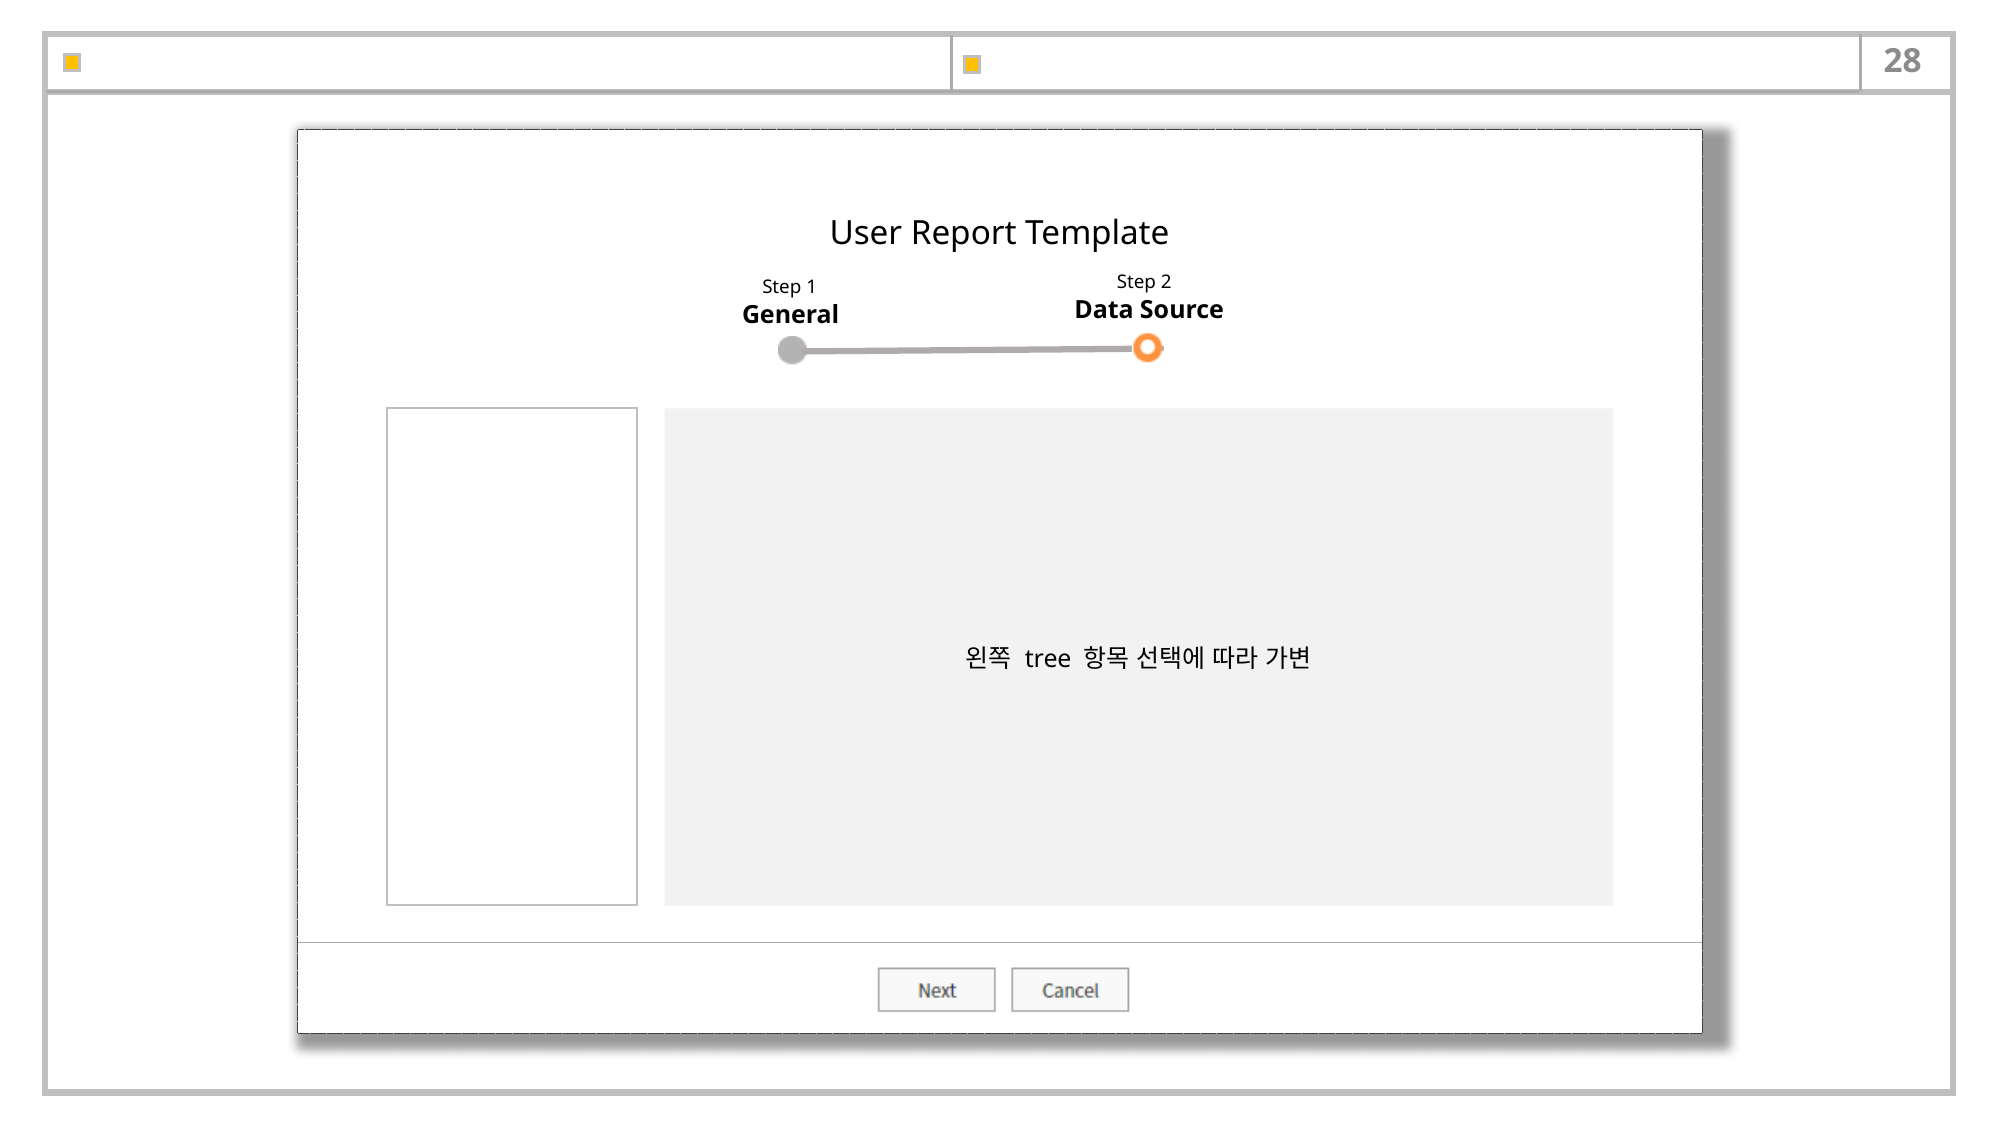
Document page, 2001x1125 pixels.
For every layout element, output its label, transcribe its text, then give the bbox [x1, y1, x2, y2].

text_box User Report Template [814, 203, 1185, 259]
text_box 왼쪽 tree 항목 선택에 따라 가변 [664, 407, 1614, 907]
text_box [297, 943, 1703, 1034]
picture [1132, 332, 1164, 364]
picture [778, 336, 807, 366]
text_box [801, 348, 1132, 352]
text_box [386, 407, 638, 906]
text_box [297, 129, 1703, 942]
text_box Step 2 [1102, 262, 1187, 285]
text_box Data Source [1059, 285, 1239, 331]
text_box General [727, 290, 855, 336]
text_box Step 1 [747, 267, 832, 290]
picture [872, 960, 1142, 1020]
